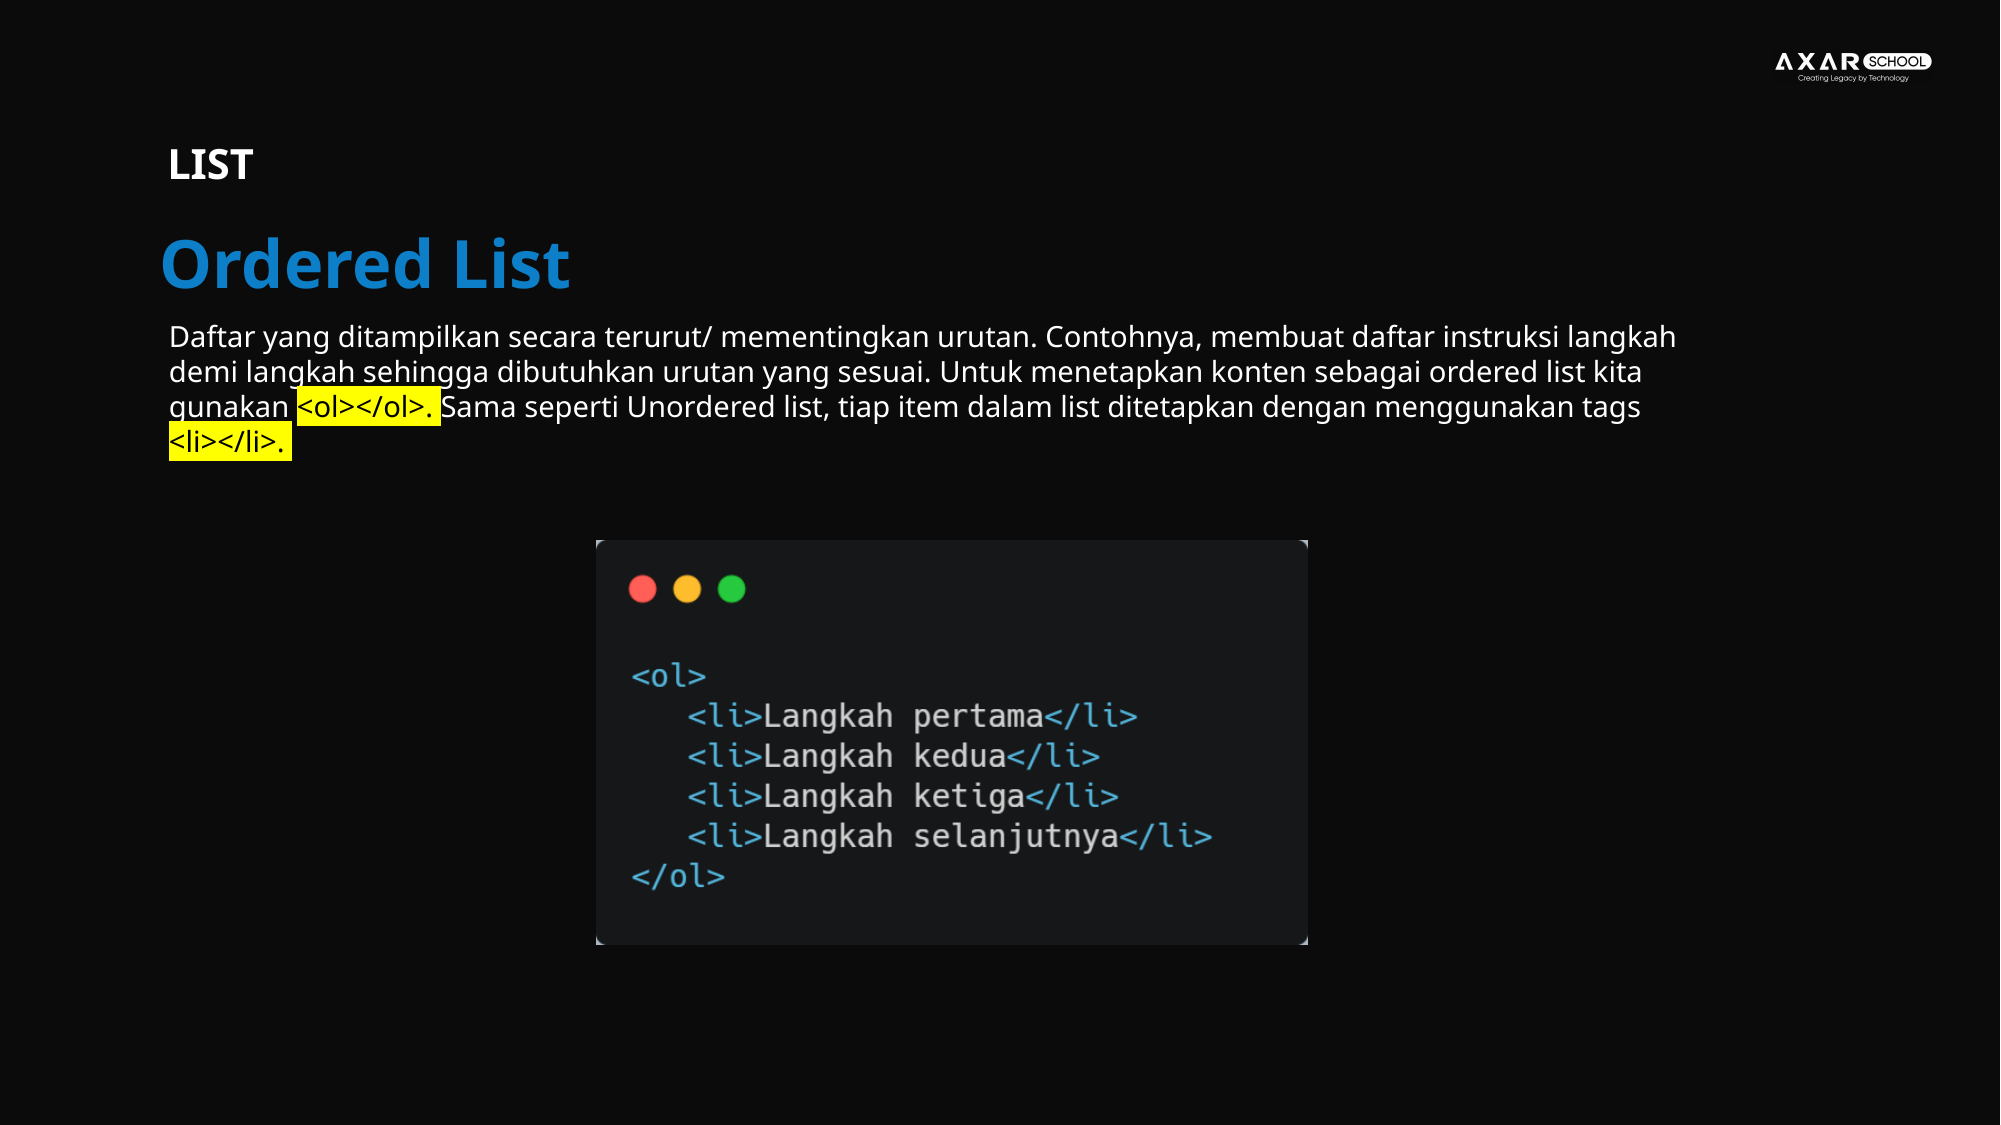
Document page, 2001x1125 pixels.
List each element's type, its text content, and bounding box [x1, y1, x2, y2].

text_box Ordered List [145, 214, 587, 310]
text_box Daftar yang ditampilkan secara terurut/ mementingkan urutan. Contohnya, membuat daftar instruksi langkah demi langkah sehingga dibutuhkan urutan yang sesuai. Untuk menetapkan konten sebagai ordered list kita gunakan <ol></ol>. Sama seperti Unordered list, tiap item dalam list ditetapkan dengan menggunakan tags <li></li>. [154, 310, 1751, 466]
text_box LIST [152, 130, 269, 196]
picture [596, 540, 1308, 945]
picture [1773, 50, 1934, 84]
